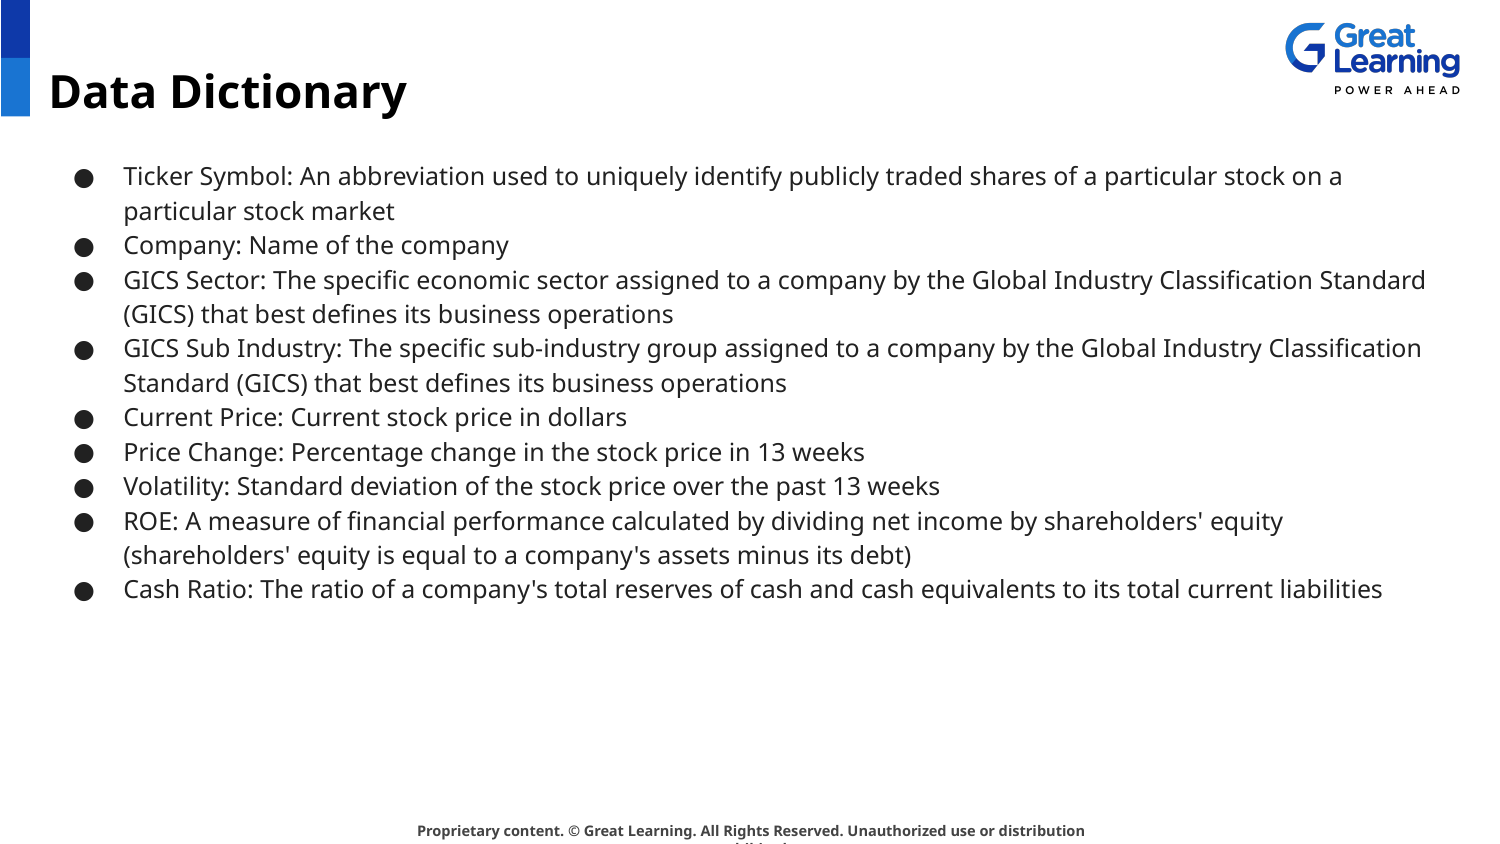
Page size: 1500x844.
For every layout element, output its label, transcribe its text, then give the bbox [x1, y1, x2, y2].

title Data Dictionary [33, 47, 1431, 141]
list Ticker Symbol: An abbreviation used to uniquely identify publicly traded shares of a particular stock on a particular stock market Company: Name of the company GICS Sector: The specific economic sector assigned to a company by the Global Industry Classification Standard (GICS) that best defines its business operations GICS Sub Industry: The specific sub-industry group assigned to a company by the Global Industry Classification Standard (GICS) that best defines its business operations Current Price: Current stock price in dollars Price Change: Percentage change in the stock price in 13 weeks Volatility: Standard deviation of the stock price over the past 13 weeks ROE: A measure of financial performance calculated by dividing net income by shareholders' equity (shareholders' equity is equal to a company's assets minus its debt) Cash Ratio: The ratio of a company's total reserves of cash and cash equivalents to its total current liabilities [33, 141, 1449, 750]
picture [1258, 11, 1487, 106]
